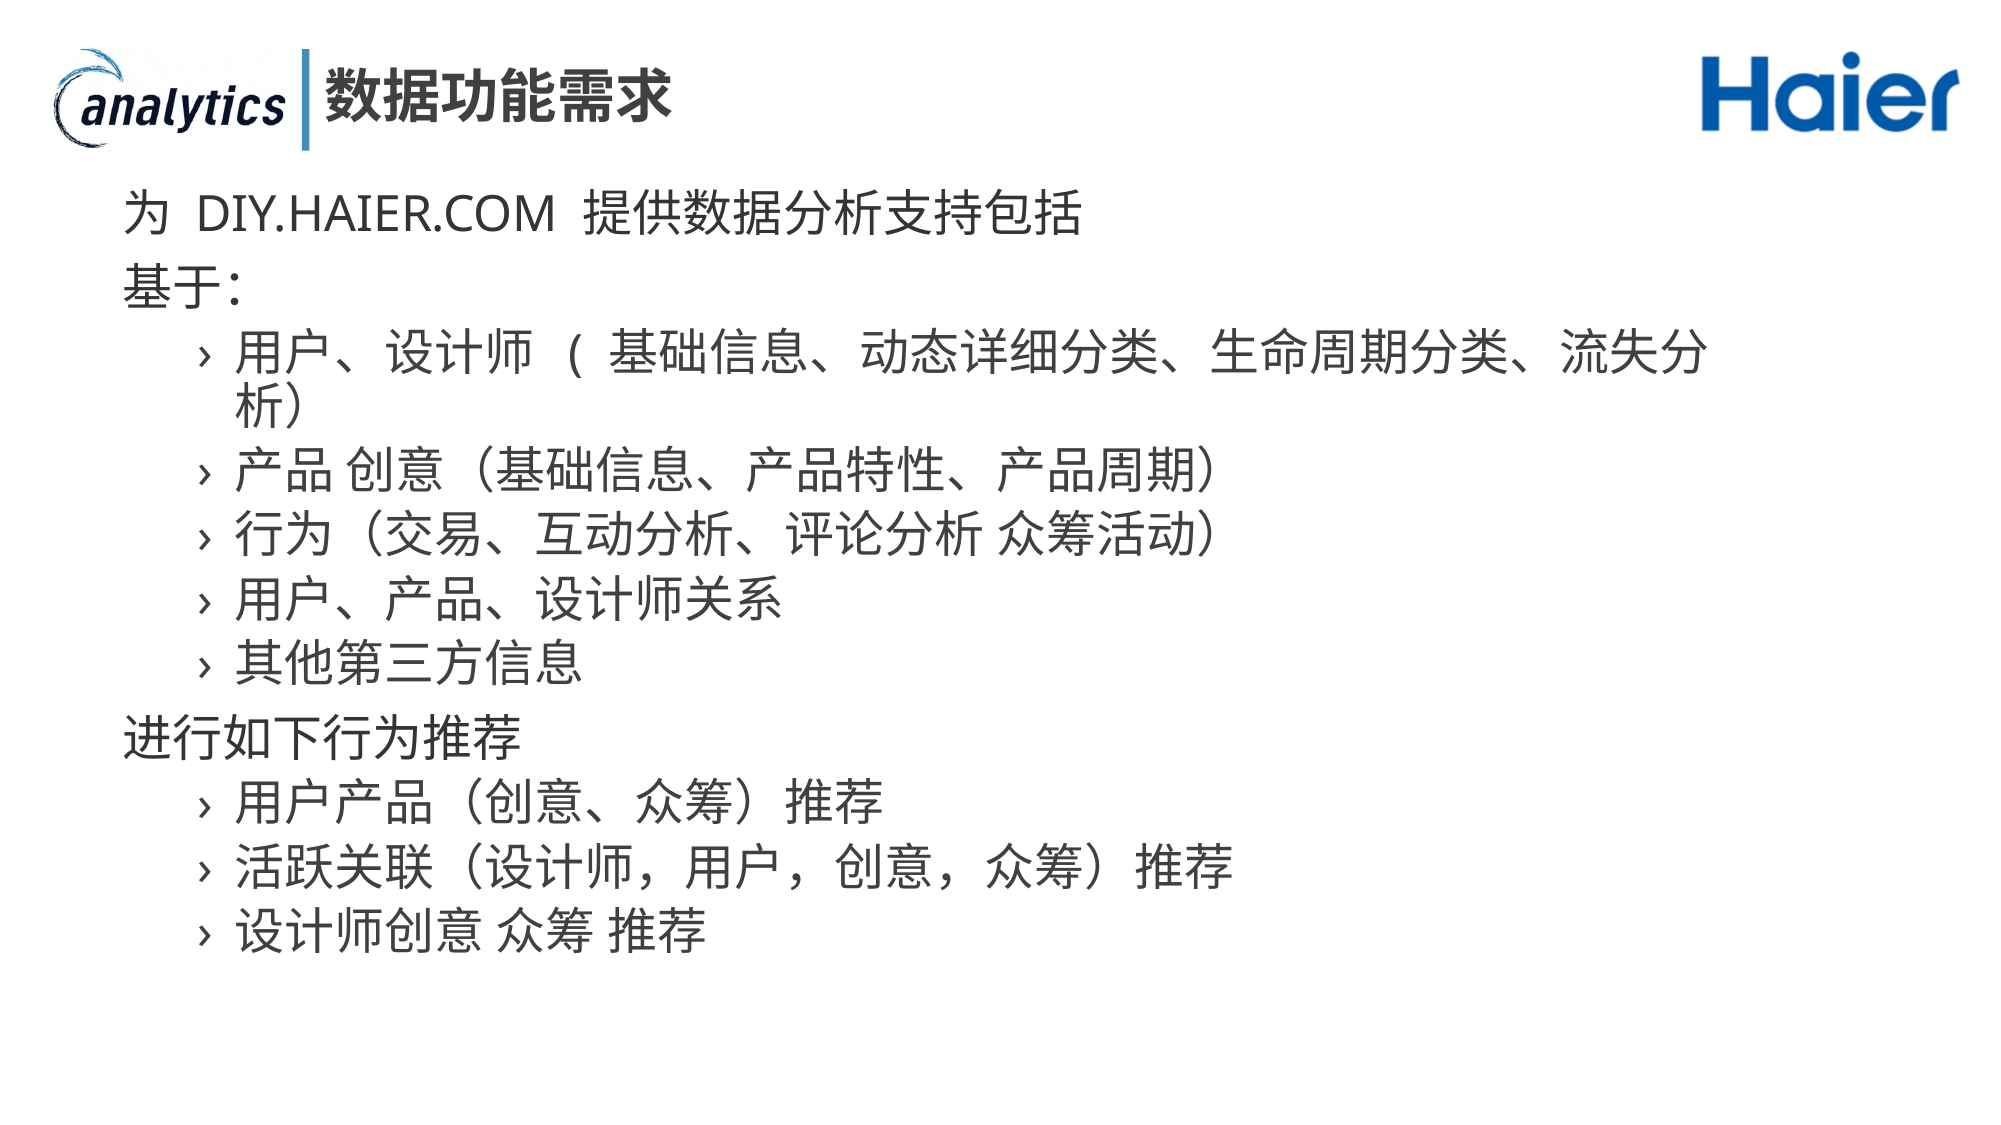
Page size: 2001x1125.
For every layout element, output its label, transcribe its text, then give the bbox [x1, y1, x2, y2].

picture [1697, 49, 1963, 138]
picture [53, 47, 286, 149]
list 为 DIY.HAIER.COM 提供数据分析支持包括 基于： 用户、设计师 ( 基础信息、动态详细分类、生命周期分类、流失分析） 产品 创意（基础信息、产品特性、产品周期） 行为（交易、互动分析、评论分析 众筹活动） 用户、产品、设计师关系 其他第三方信息 进行如下行为推荐 用户产品（创意、众筹）推荐 活跃关联（设计师，用户，创意，众筹）推荐 设计师创意 众筹 推荐 [107, 180, 1822, 507]
title 数据功能需求 [309, 49, 1690, 149]
